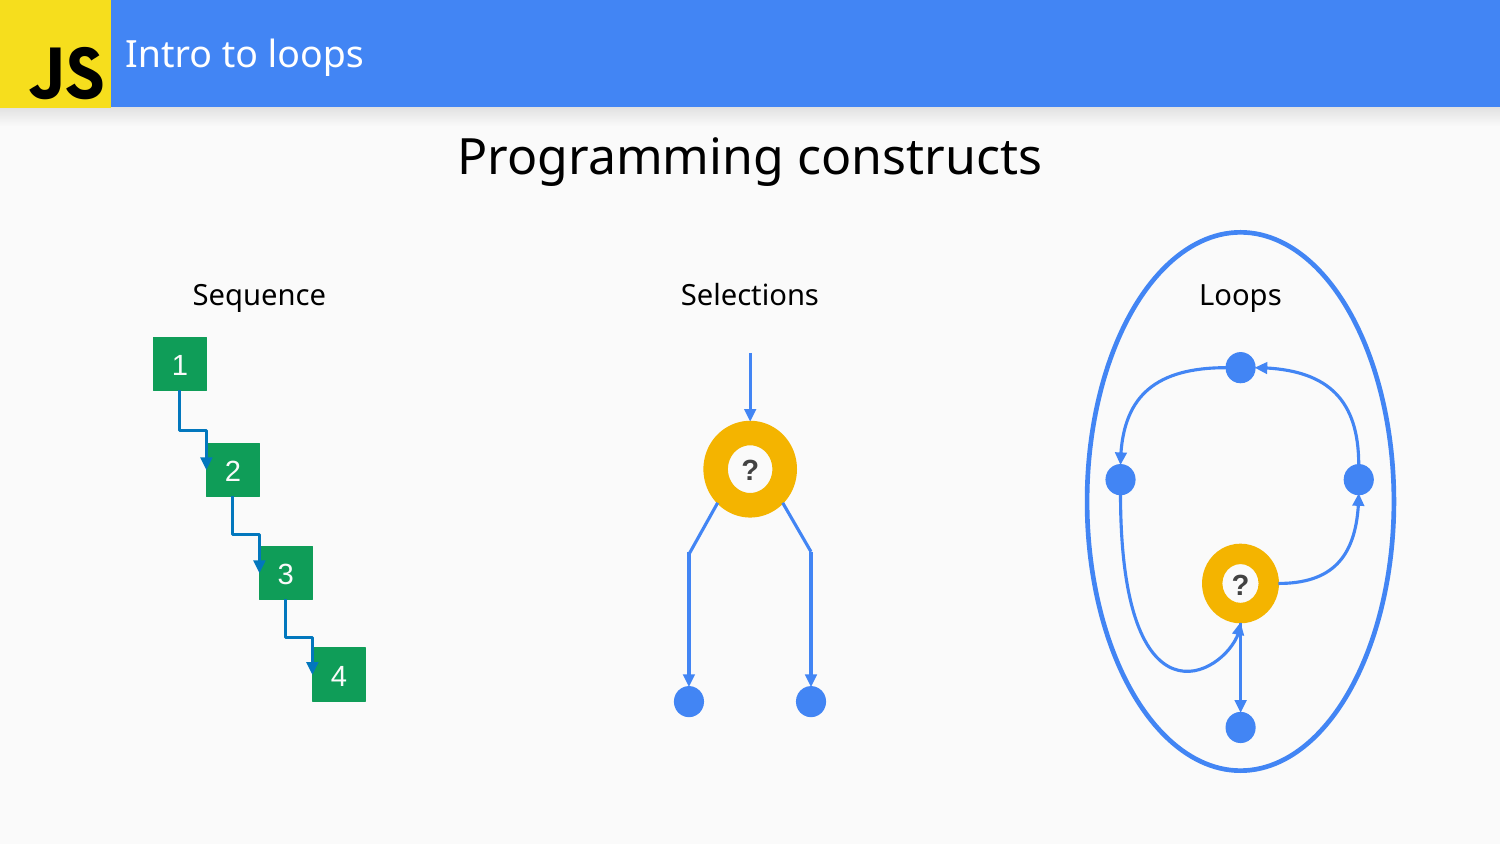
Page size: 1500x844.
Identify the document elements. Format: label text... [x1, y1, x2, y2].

picture [0, 0, 111, 108]
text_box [600, 260, 900, 717]
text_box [1091, 260, 1390, 743]
text_box [1184, 752, 1297, 771]
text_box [109, 260, 409, 702]
text_box Programming constructs [275, 109, 1225, 200]
title Intro to loops [114, 2, 1500, 102]
text_box [1173, 232, 1308, 259]
